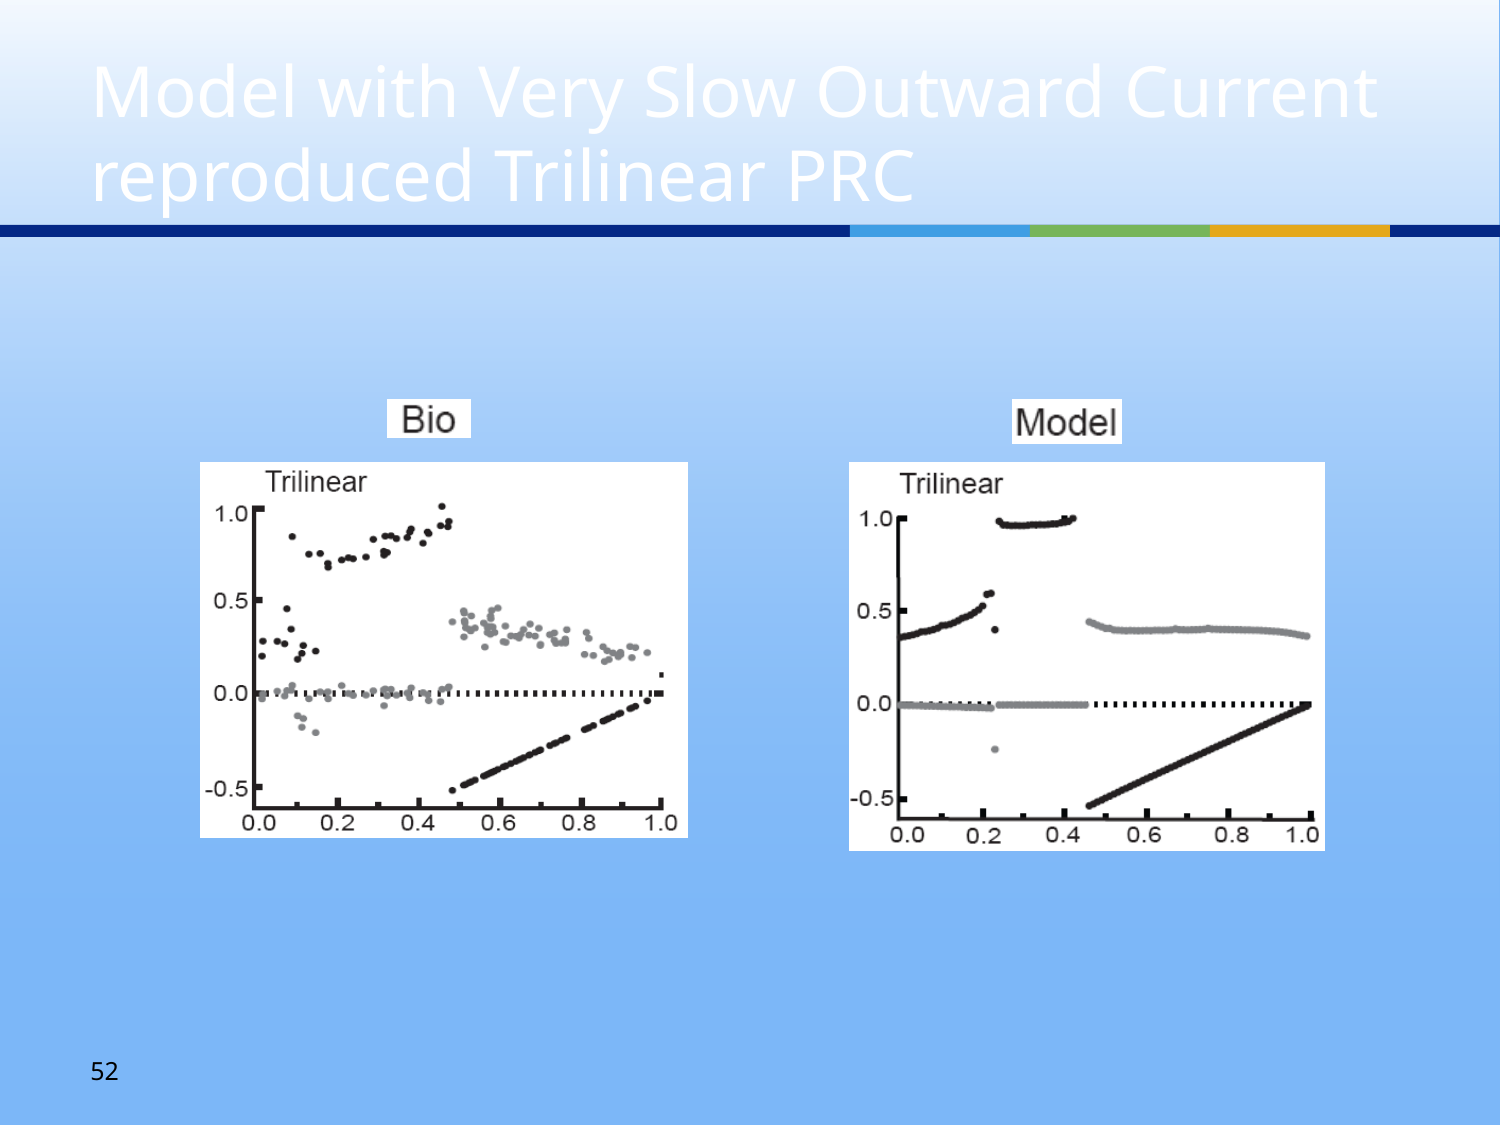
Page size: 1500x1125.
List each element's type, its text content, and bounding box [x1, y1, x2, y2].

picture [849, 461, 1326, 851]
picture [1011, 399, 1123, 445]
title Model with Very Slow Outward Current reproduced Trilinear PRC [75, 37, 1425, 225]
slide_number 52 [75, 1042, 426, 1103]
picture [386, 399, 471, 438]
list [199, 461, 688, 839]
